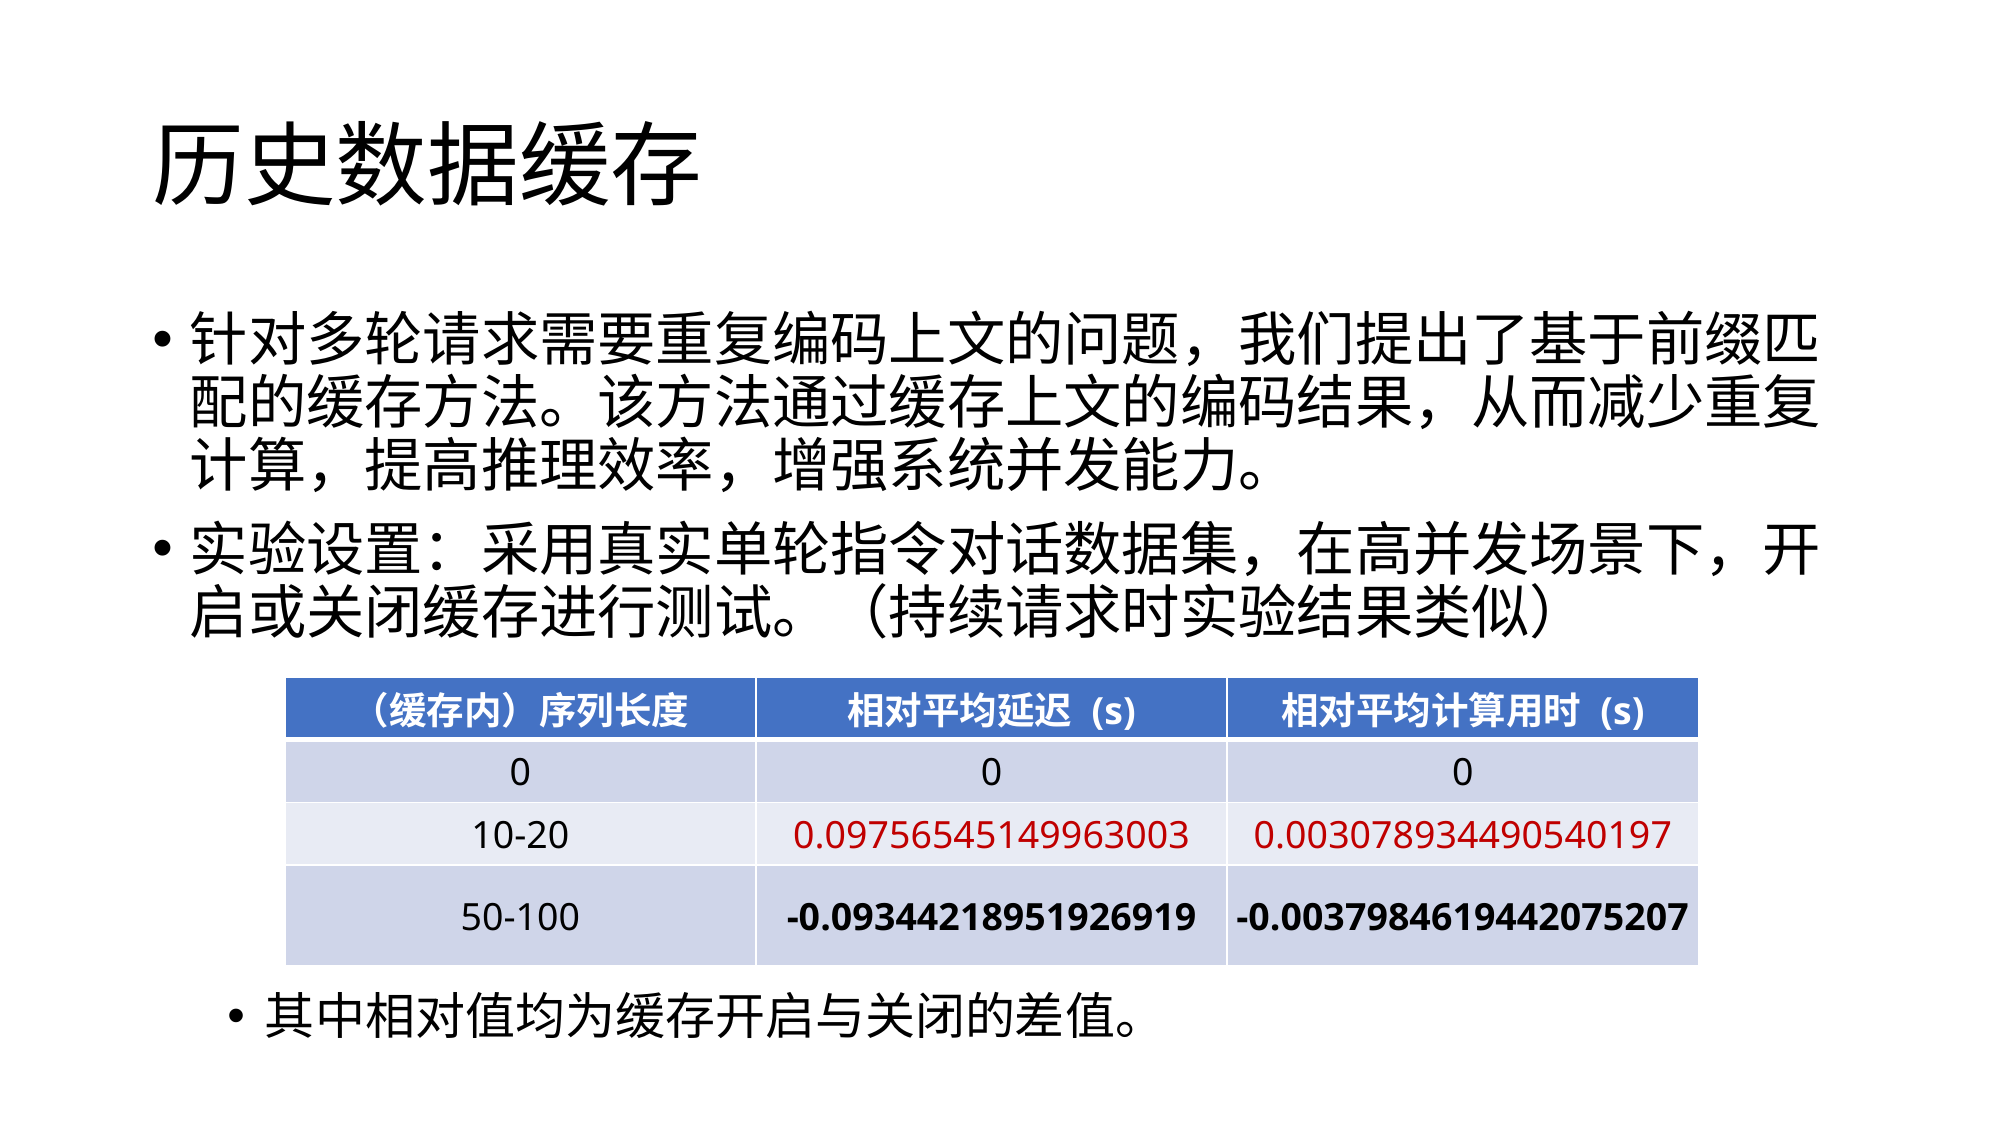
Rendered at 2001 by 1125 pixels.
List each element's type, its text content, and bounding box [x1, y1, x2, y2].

table_header 相对平均计算用时 (s) [1228, 678, 1698, 737]
list 针对多轮请求需要重复编码上文的问题，我们提出了基于前缀匹配的缓存方法。该方法通过缓存上文的编码结果，从而减少重复计算，提高推理效率，增强系统并发能力。 实验设置：采用真实单轮指令对话数据集，在高并发场景下，开启或关闭缓存进行测试。（持续请求时实验结果类似） 其中相对值均为缓存开启与关闭的差值。 [137, 302, 1863, 1080]
table_cell 10-20 [286, 803, 755, 864]
table_header 相对平均延迟 (s) [757, 678, 1226, 737]
table_cell 0 [757, 742, 1226, 802]
table_cell 0 [1228, 742, 1698, 802]
table_header （缓存内）序列长度 [286, 678, 755, 737]
title 历史数据缓存 [137, 59, 1863, 278]
table_cell 0.09756545149963003 [757, 803, 1226, 864]
table_cell -0.0037984619442075207 [1228, 866, 1698, 965]
table_cell 0 [286, 742, 755, 802]
table_cell -0.09344218951926919 [757, 866, 1226, 965]
table_cell 50-100 [286, 866, 755, 965]
table_cell 0.003078934490540197 [1228, 803, 1698, 864]
